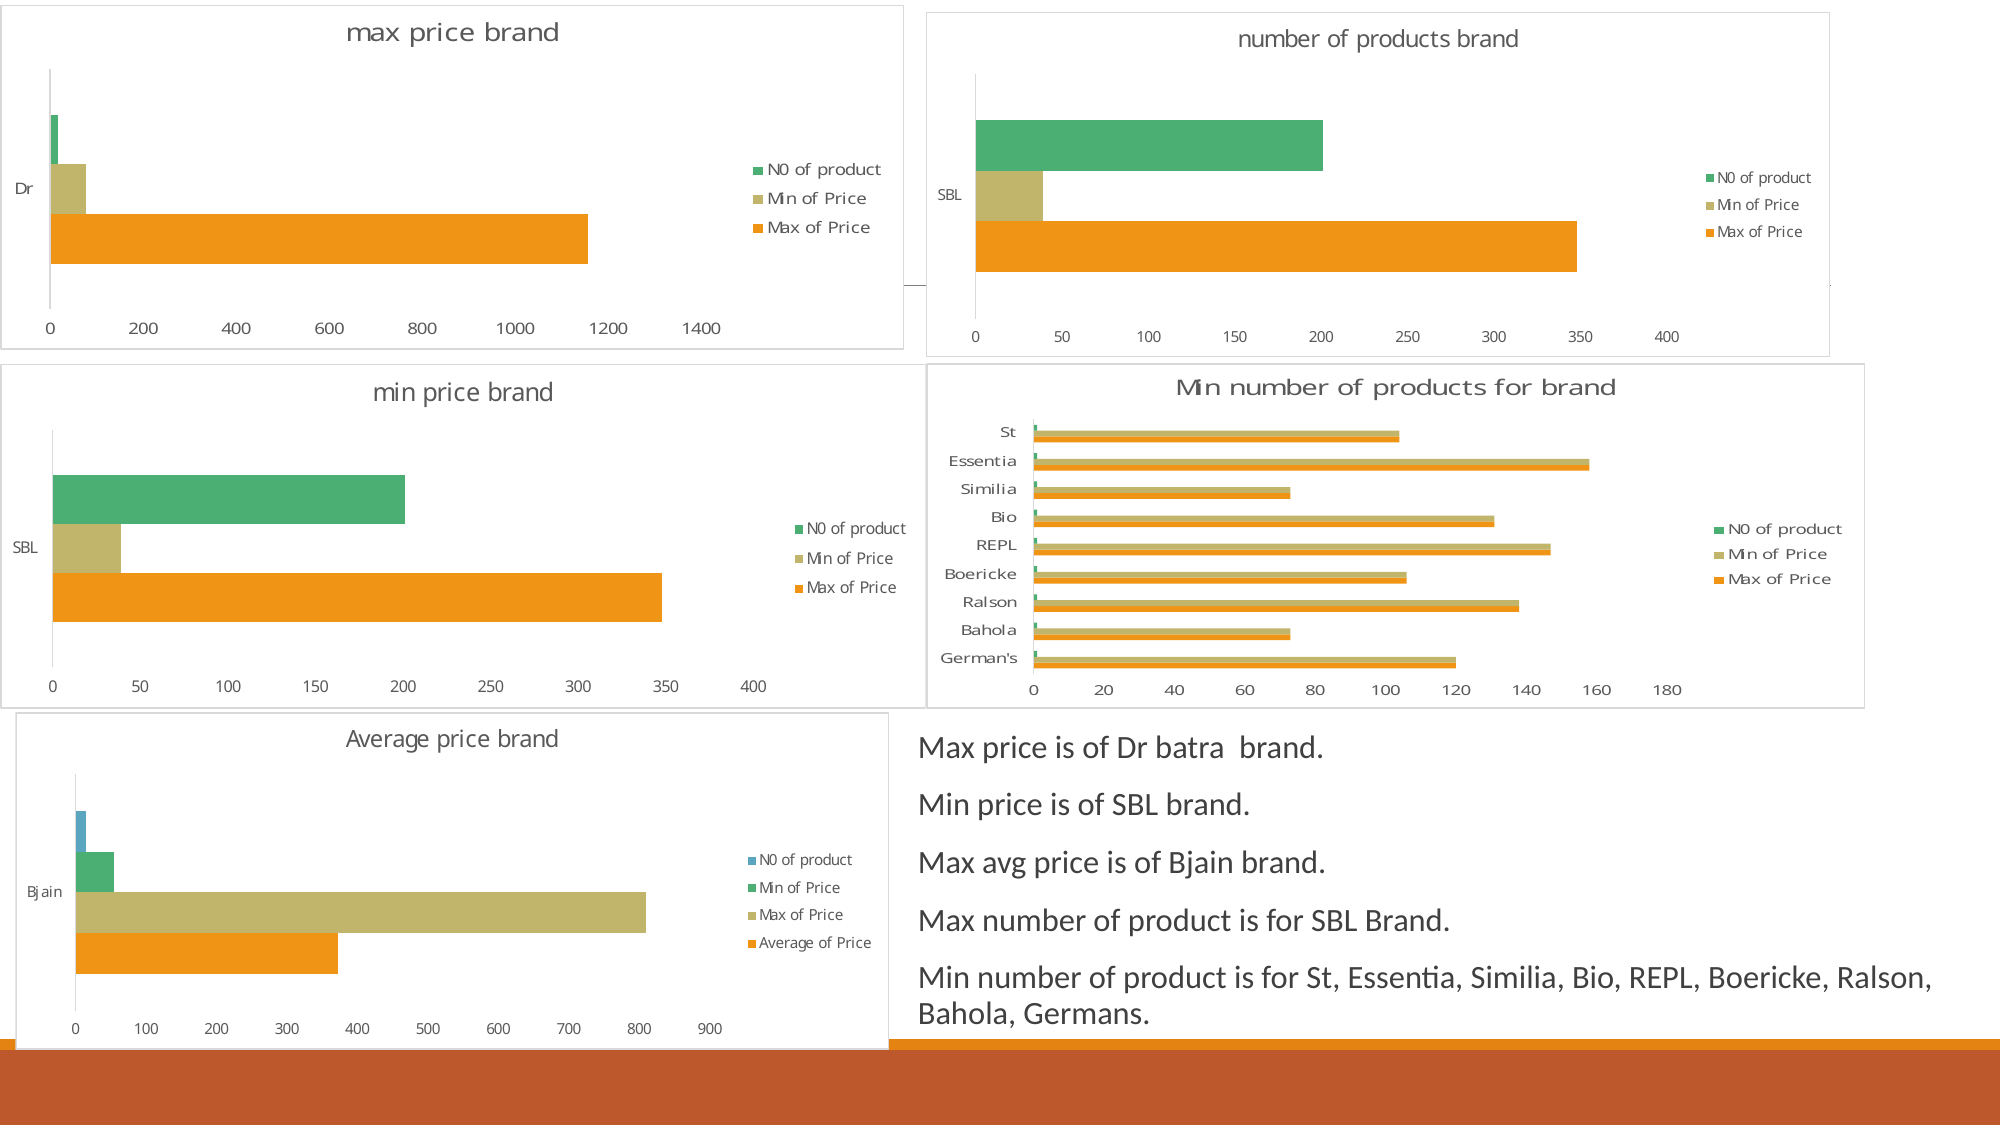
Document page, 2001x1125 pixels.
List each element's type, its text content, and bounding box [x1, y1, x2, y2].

list Max price is of Dr batra brand. Min price is of SBL brand. Max avg price is of Bjain brand. Max number of product is for SBL Brand. Min number of product is for St, Essentia, Similia, Bio, REPL, Boericke, Ralson, Bahola, Germans. [904, 722, 1948, 1099]
picture [925, 11, 1831, 358]
picture [0, 4, 905, 351]
picture [0, 362, 1866, 710]
picture [14, 711, 890, 1050]
